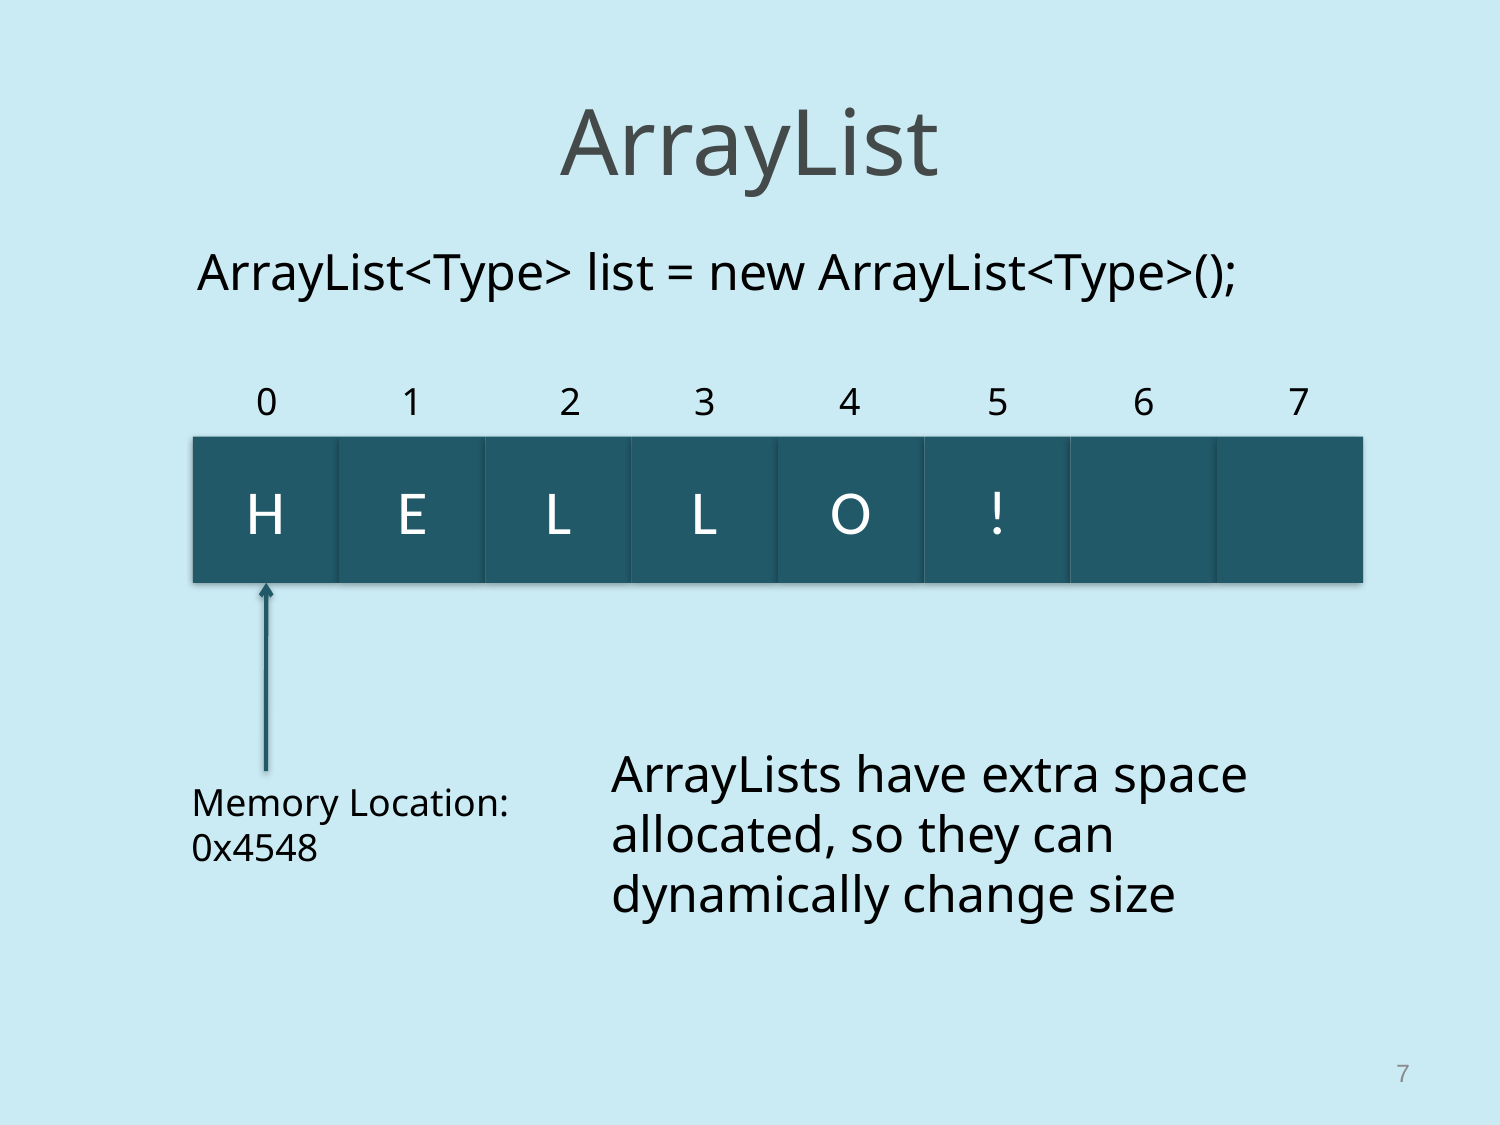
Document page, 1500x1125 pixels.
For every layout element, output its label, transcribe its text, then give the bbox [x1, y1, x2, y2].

text_box 1 [386, 370, 438, 431]
text_box 3 [679, 370, 731, 431]
text_box ! [924, 436, 1068, 584]
text_box 7 [1273, 370, 1325, 431]
text_box ArrayLists have extra space allocated, so they can dynamically change size [596, 734, 1300, 930]
text_box H [190, 433, 341, 586]
text_box Memory Location: 0x4548 [176, 771, 525, 876]
text_box 6 [1118, 370, 1170, 431]
text_box [1216, 436, 1364, 584]
text_box 5 [972, 370, 1024, 431]
text_box L [631, 436, 775, 584]
text_box [1070, 436, 1214, 584]
slide_number 7 [1074, 1042, 1425, 1103]
text_box 4 [824, 370, 876, 431]
text_box E [338, 436, 483, 584]
title ArrayList [75, 45, 1425, 233]
text_box 0 [241, 370, 293, 431]
text_box ArrayList<Type> list = new ArrayList<Type>(); [182, 232, 1253, 308]
text_box O [777, 436, 921, 584]
text_box 2 [544, 370, 596, 431]
text_box L [485, 436, 629, 584]
